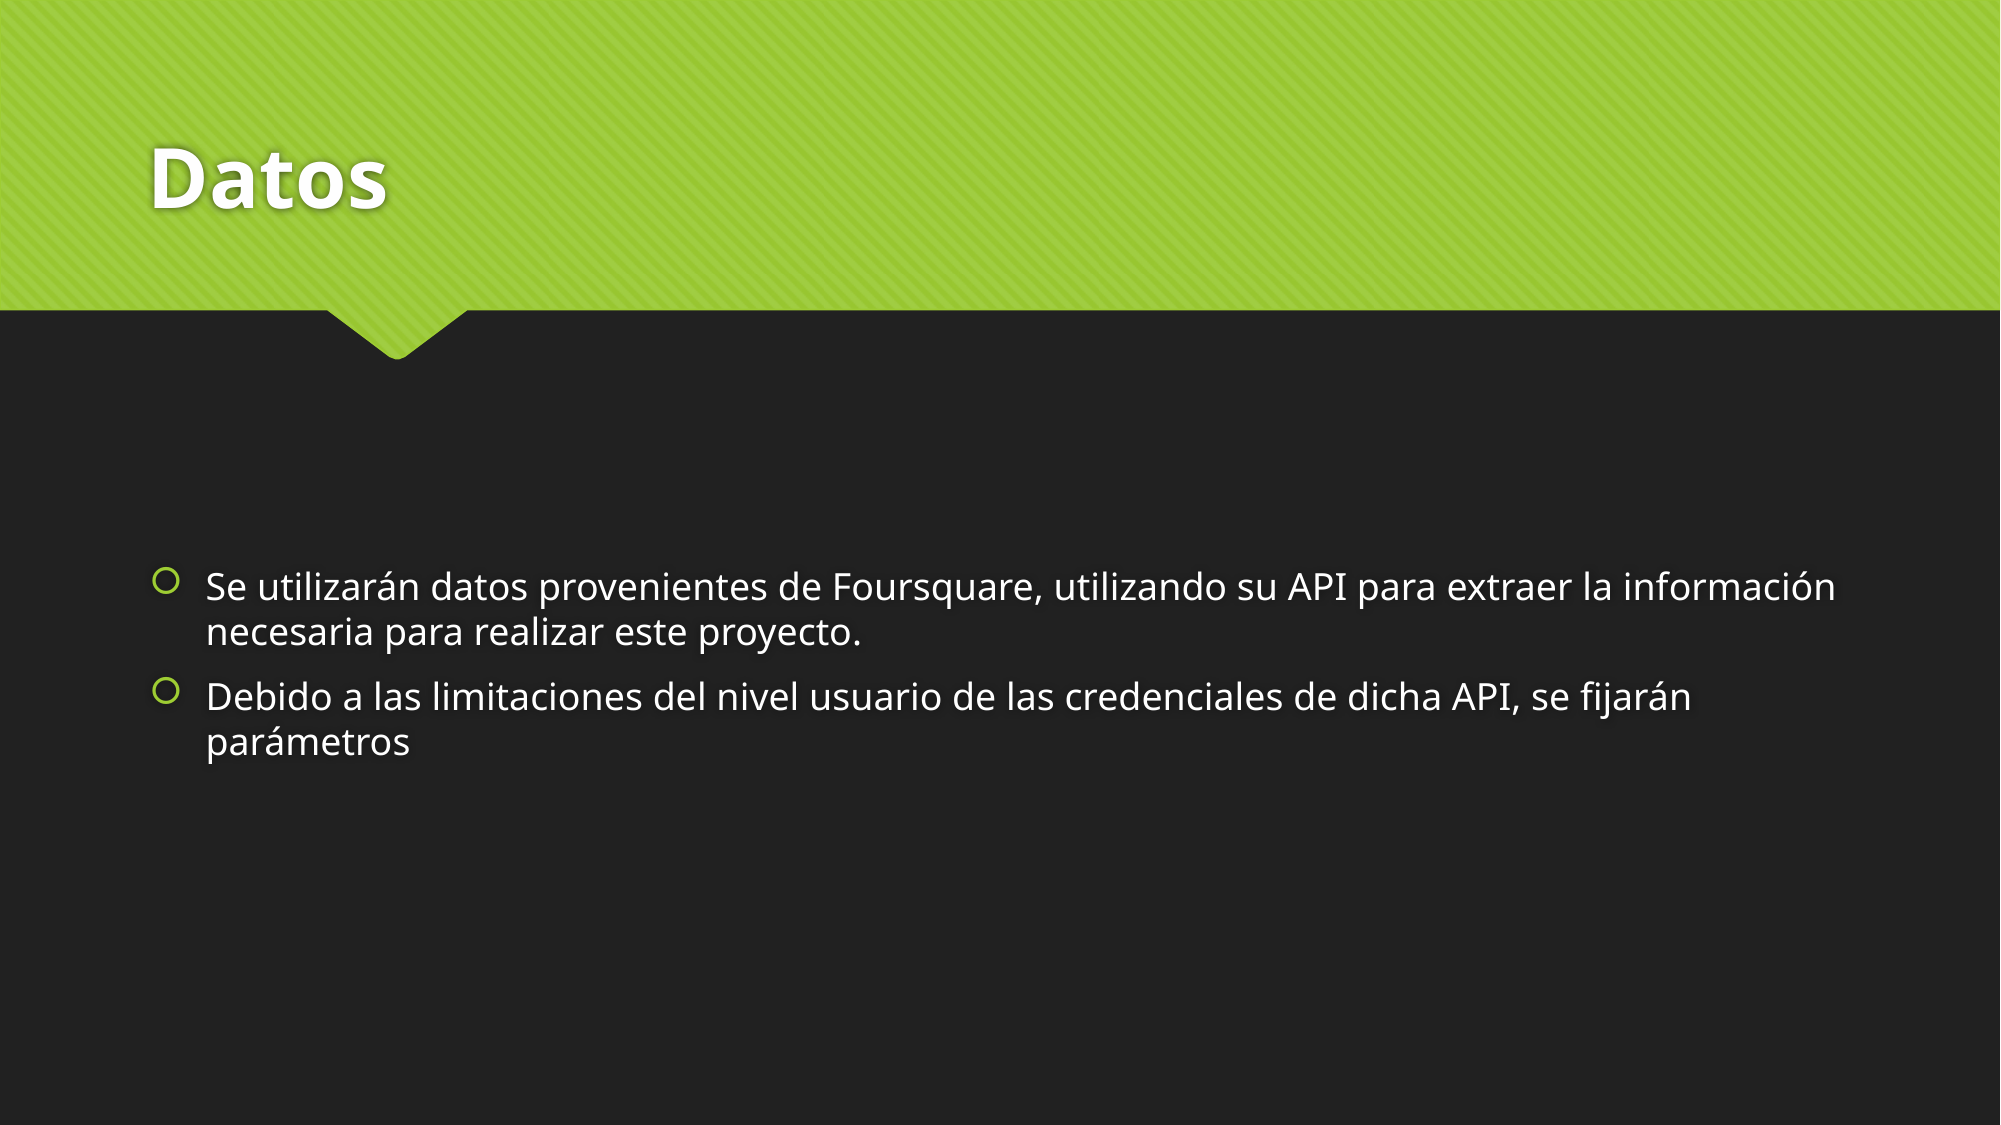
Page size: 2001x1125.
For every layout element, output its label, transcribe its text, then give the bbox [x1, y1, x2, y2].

title Datos [132, 73, 1868, 233]
list Se utilizarán datos provenientes de Foursquare, utilizando su API para extraer la información necesaria para realizar este proyecto. Debido a las limitaciones del nivel usuario de las credenciales de dicha API, se fijarán parámetros [134, 364, 1866, 962]
